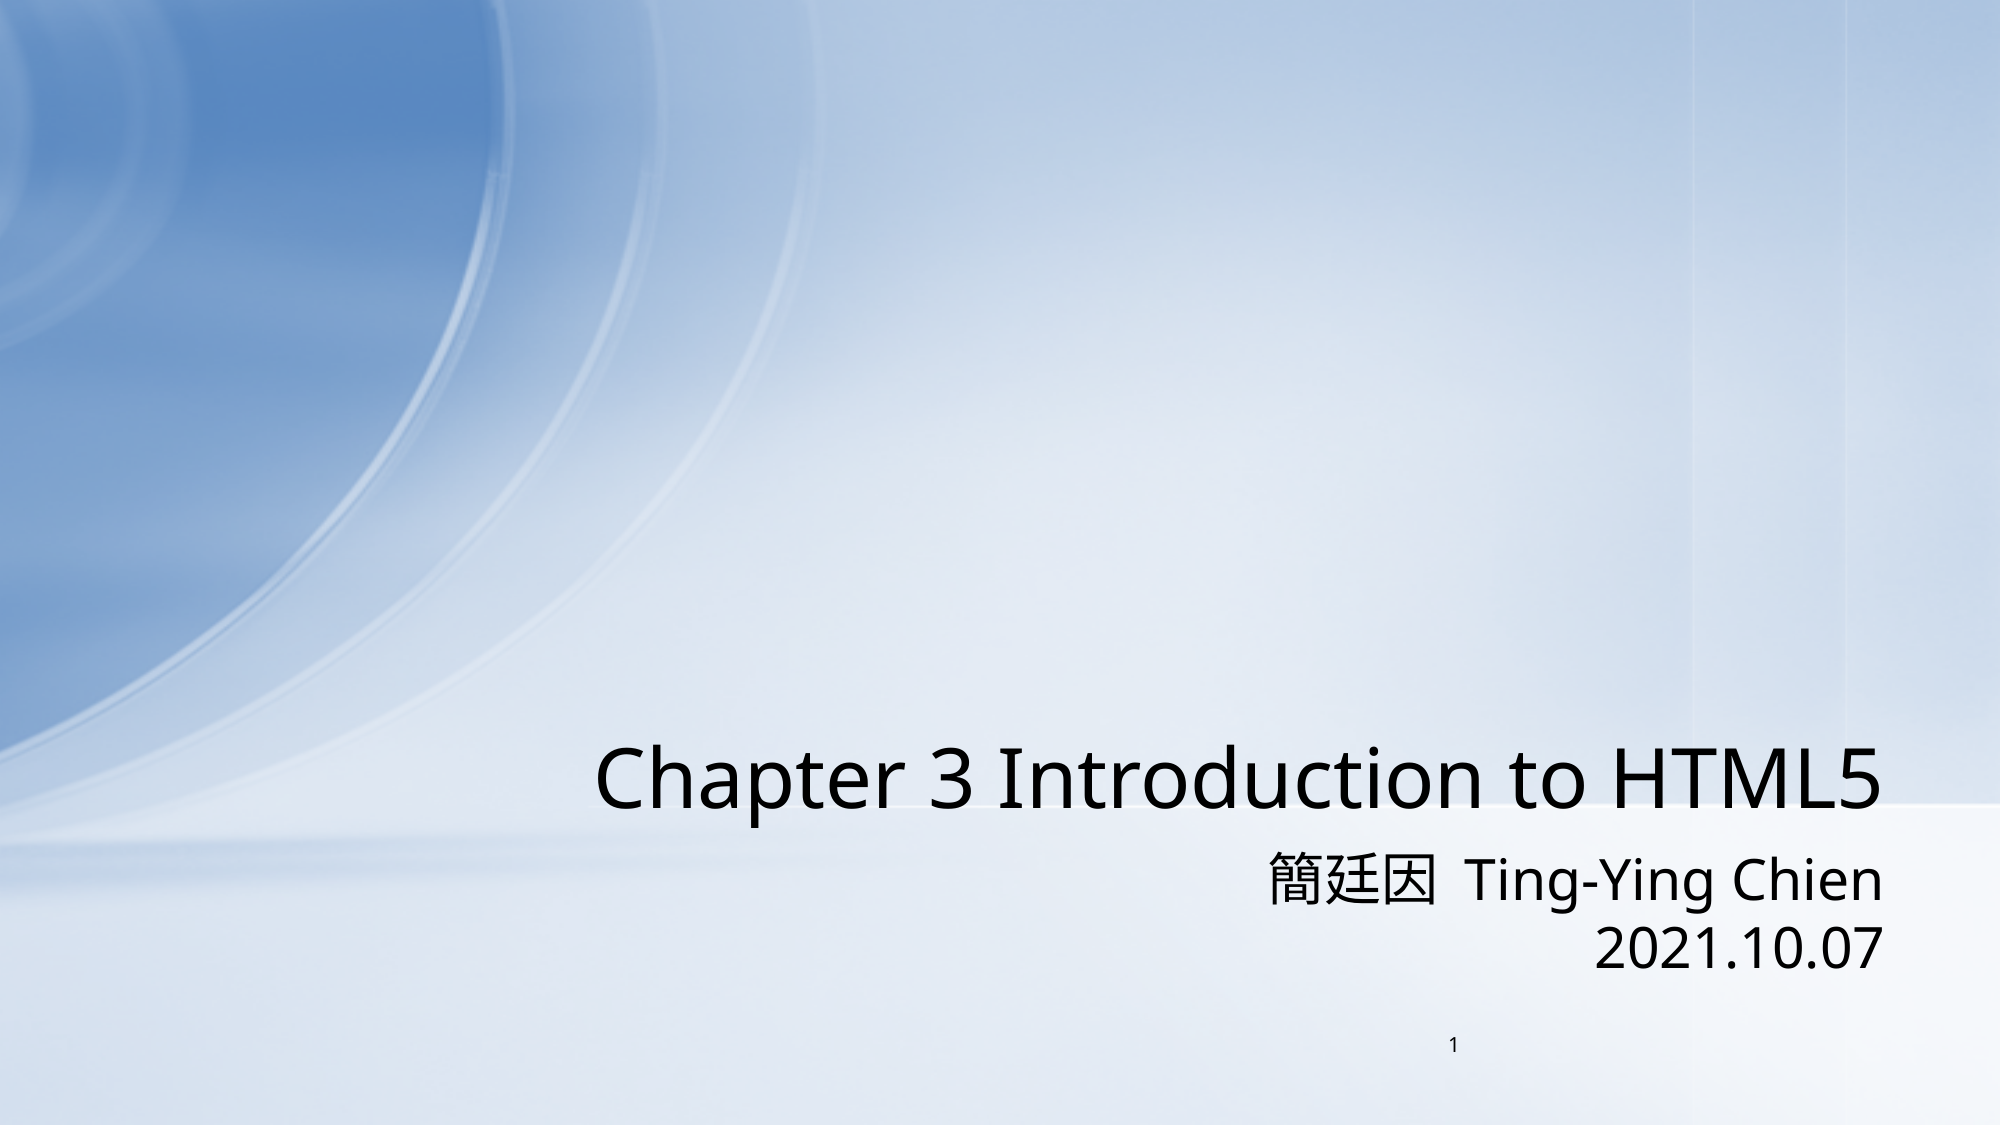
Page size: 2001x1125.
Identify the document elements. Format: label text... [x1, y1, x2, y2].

slide_number 1 [1433, 1024, 1900, 1103]
picture [0, 0, 2000, 1125]
title Chapter 3 Introduction to HTML5 [242, 591, 1900, 833]
subtitle 簡廷因 Ting-Ying Chien 2021.10.07 [545, 835, 1900, 988]
